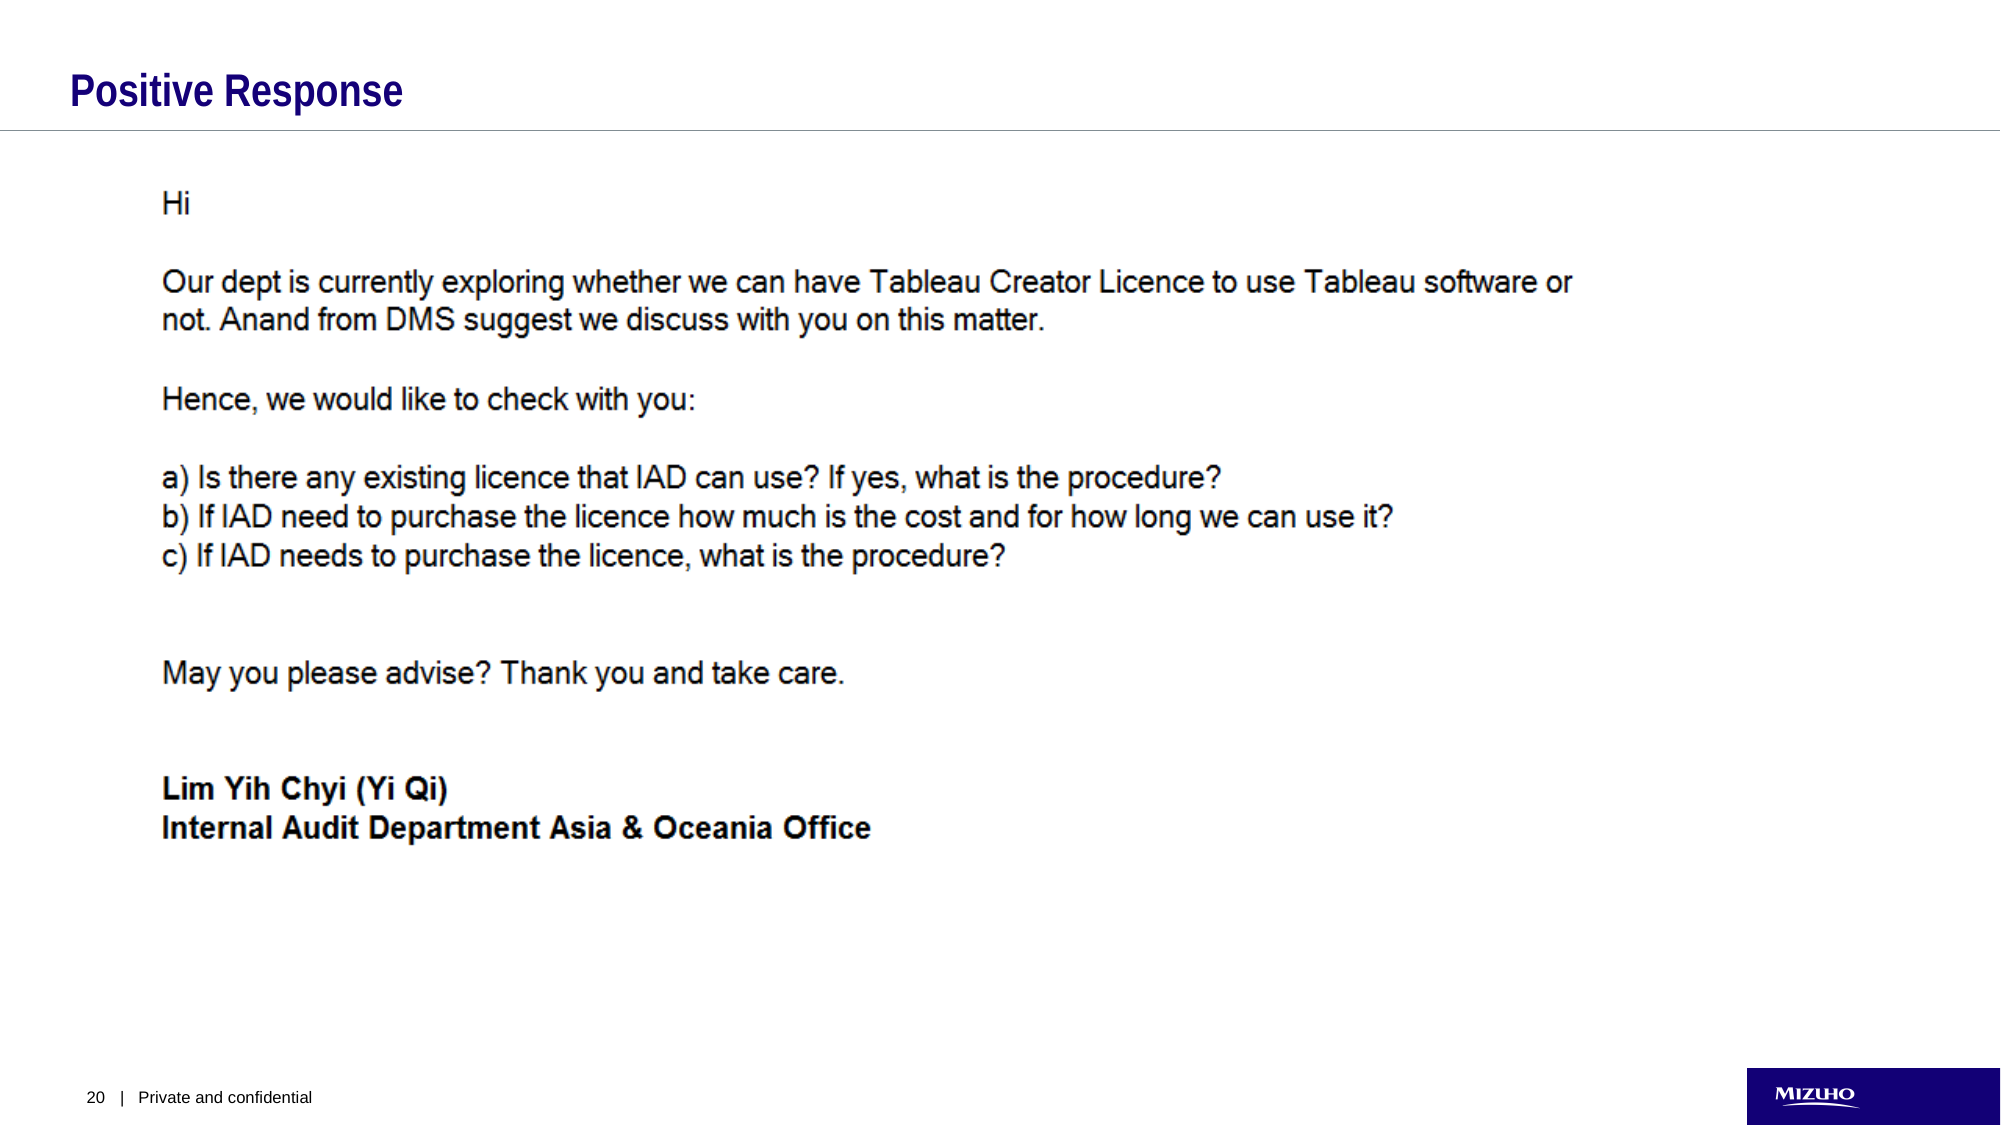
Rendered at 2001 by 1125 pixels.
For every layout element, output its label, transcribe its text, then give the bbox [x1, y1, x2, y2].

title Positive Response [70, 0, 1930, 131]
picture [1747, 1068, 2001, 1125]
picture [137, 160, 1596, 851]
